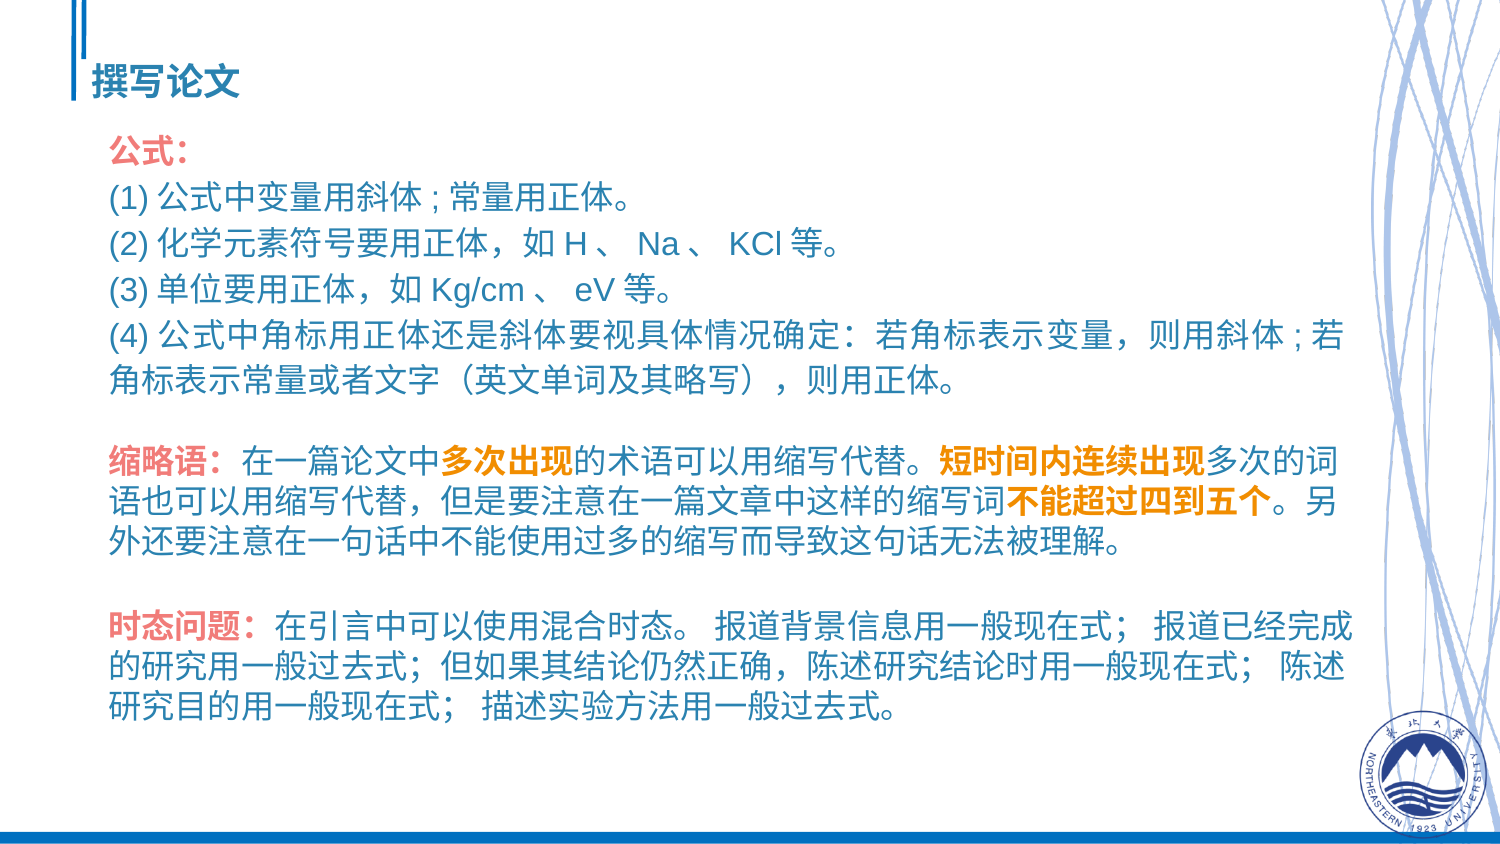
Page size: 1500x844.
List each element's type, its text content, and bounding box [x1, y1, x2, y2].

text_box 时态问题：在引言中可以使用混合时态。 报道背景信息用一般现在式； 报道已经完成的研究用一般过去式；但如果其结论仍然正确，陈述研究结论时用一般现在式； 陈述研究目的用一般现在式； 描述实验方法用一般过去式。 [93, 597, 1383, 733]
text_box 缩略语：在一篇论文中多次出现的术语可以用缩写代替。短时间内连续出现多次的词语也可以用缩写代替，但是要注意在一篇文章中这样的缩写词不能超过四到五个。另外还要注意在一句话中不能使用过多的缩写而导致这句话无法被理解。 [93, 432, 1371, 568]
text_box 公式： (1)公式中变量用斜体;常量用正体。 (2)化学元素符号要用正体，如H、Na、KCl等。 (3)单位要用正体，如Kg/cm、eV等。 (4)公式中角标用正体还是斜体要视具体情况确定：若角标表示变量，则用斜体;若角标表示常量或者文字（英文单词及其略写），则用正体。 [93, 117, 1360, 407]
picture [1347, 702, 1500, 844]
title 撰写论文 [76, 50, 1427, 111]
